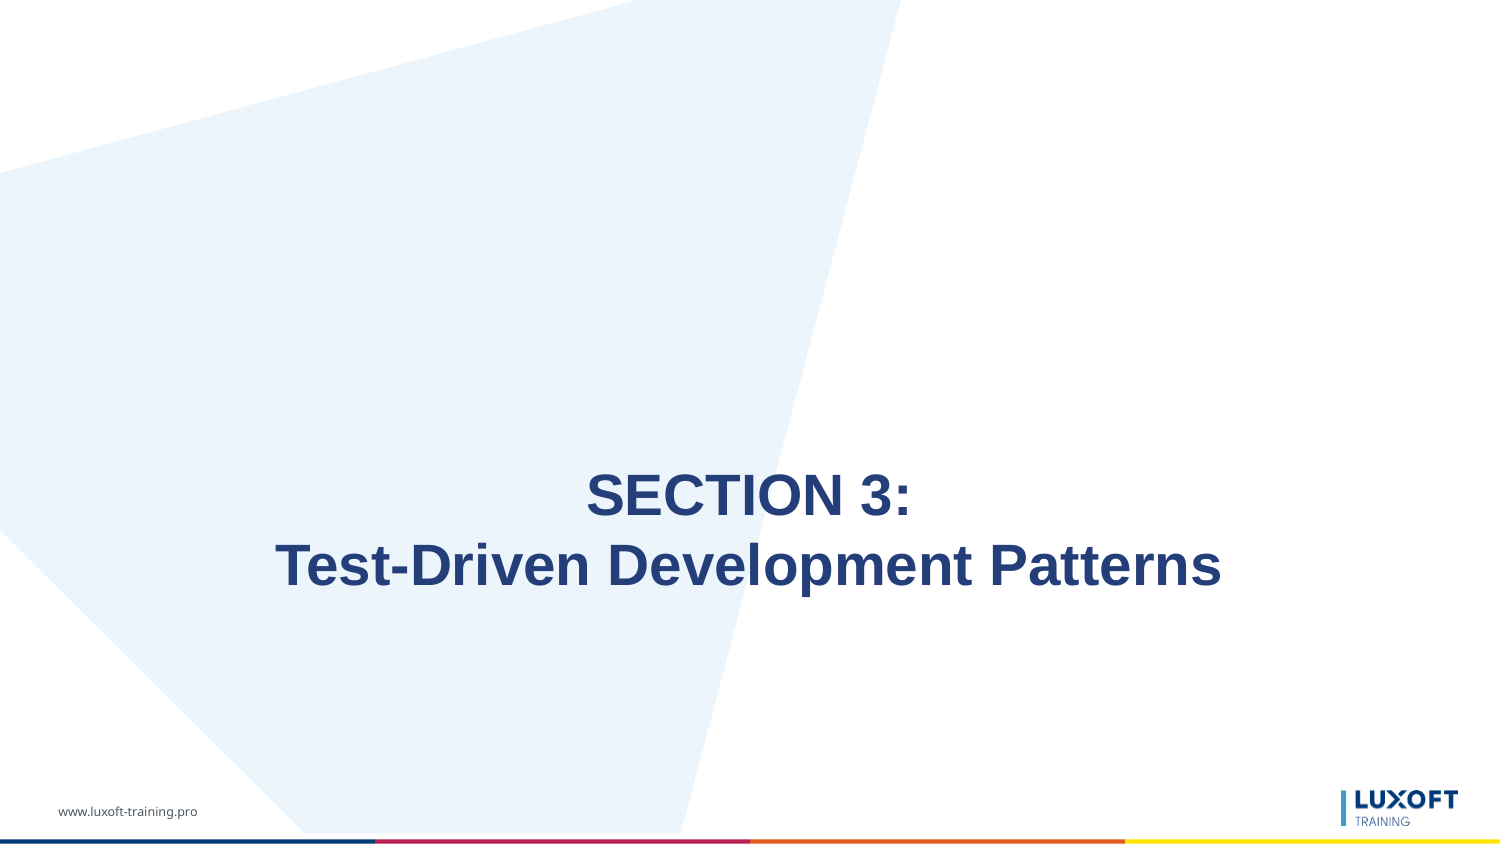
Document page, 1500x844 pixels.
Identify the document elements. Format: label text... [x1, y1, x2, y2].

picture [1341, 790, 1458, 826]
title SECTION 3: Test-Driven Development Patterns [136, 451, 1363, 663]
